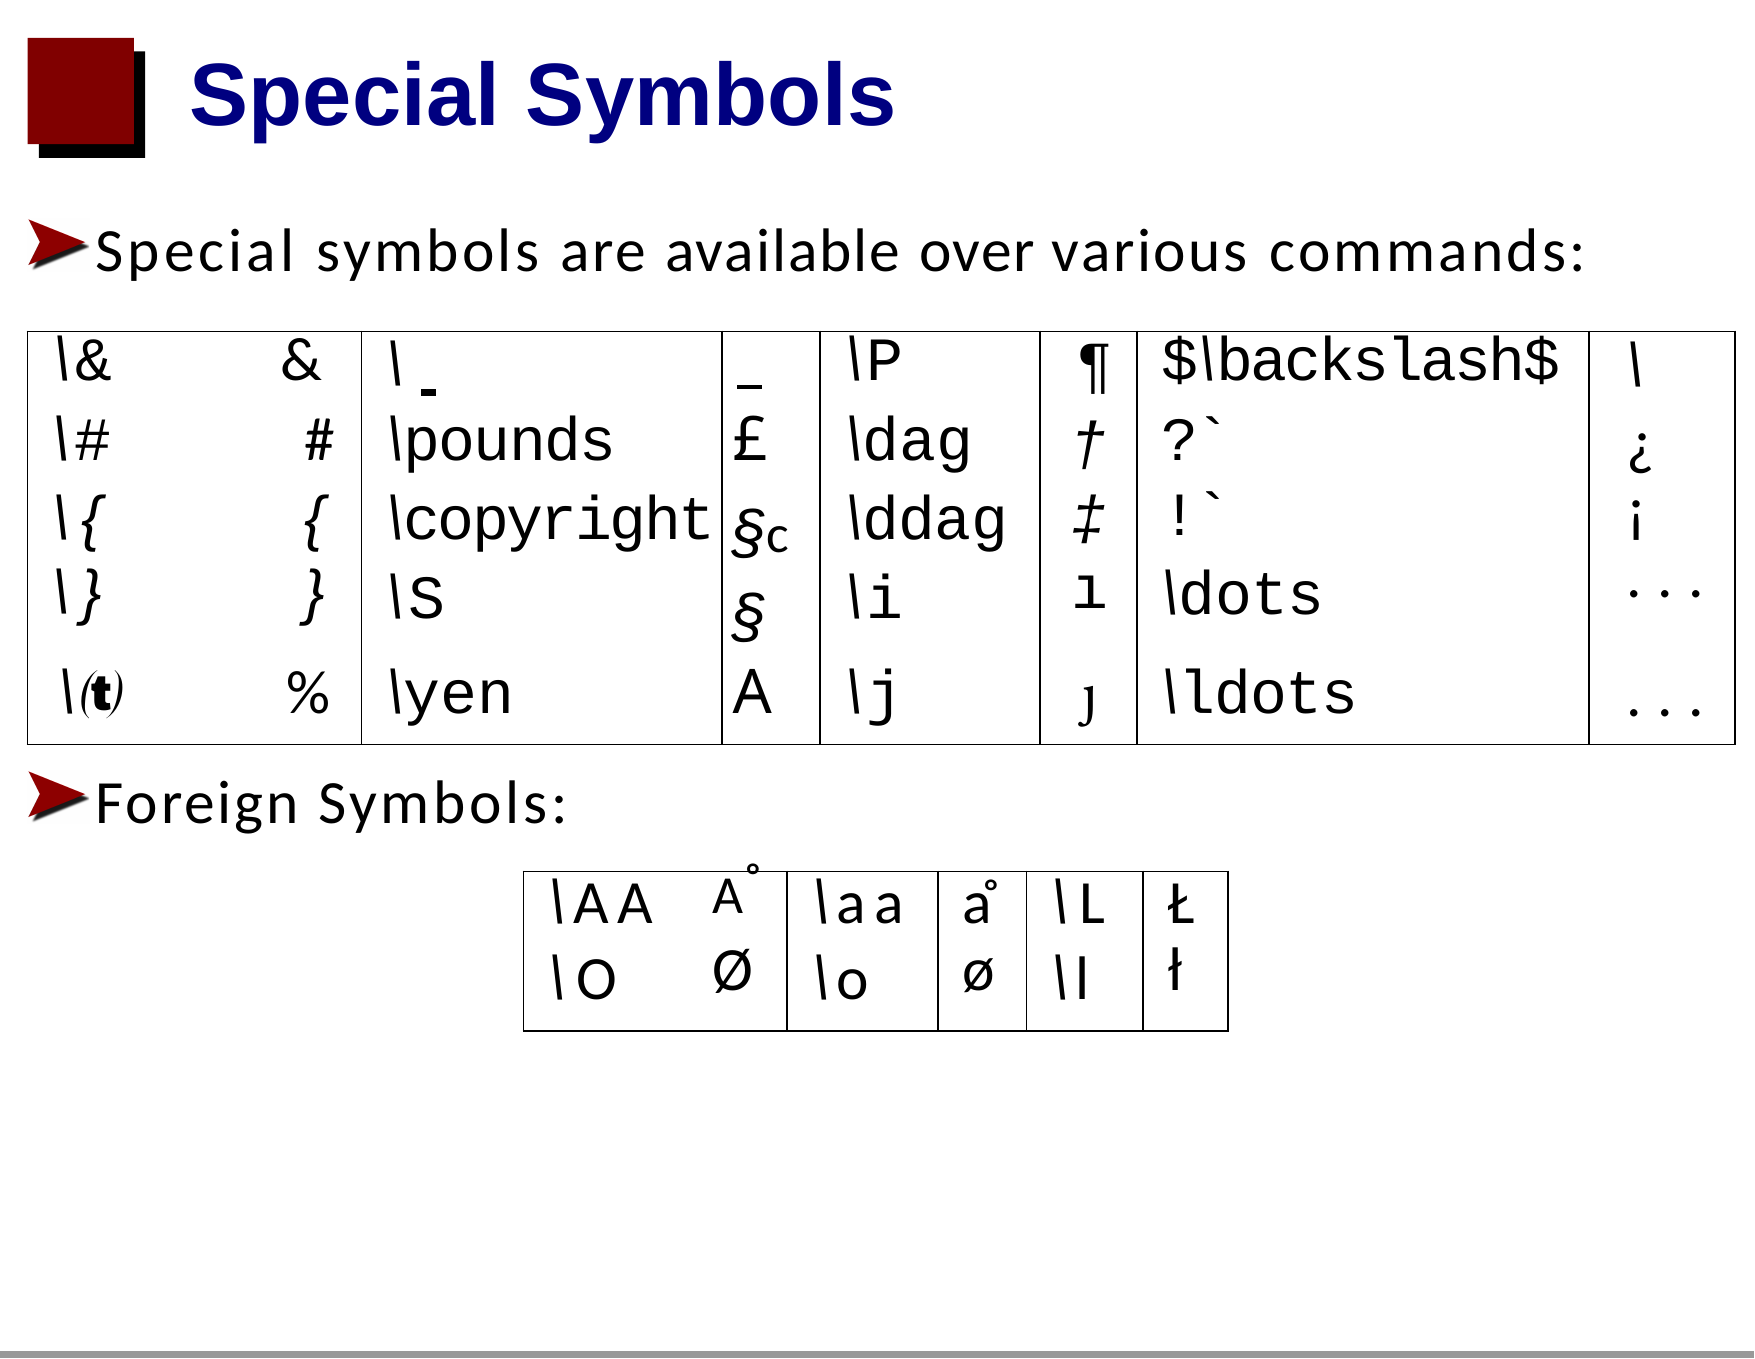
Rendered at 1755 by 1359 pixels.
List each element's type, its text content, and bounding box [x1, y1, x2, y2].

table_cell £ §c § [723, 420, 819, 673]
table_cell \yen [362, 673, 721, 744]
table_header \& & [28, 332, 361, 420]
table_cell \ldots [1138, 673, 1588, 744]
table_cell . . . [1590, 673, 1734, 744]
text_box [27, 770, 90, 824]
text_box [27, 218, 90, 272]
table_header Ł ł [1144, 872, 1227, 1030]
table_cell \j [821, 673, 1039, 744]
table_cell A [723, 673, 819, 744]
table_cell \ % [28, 673, 361, 744]
table_header $\backslash$ [1138, 332, 1588, 420]
table_header ¶ [1041, 332, 1136, 420]
table_cell \# # \{ { \} } [28, 420, 361, 673]
table_header \aa \o [788, 872, 937, 1030]
table_header \P [821, 332, 1039, 420]
table_header \AA \O [524, 872, 688, 1030]
table_header \ [1590, 332, 1734, 420]
table_cell \pounds \copyright \S [362, 420, 721, 673]
table_header \ [362, 332, 721, 420]
table_header A˚ Ø [688, 872, 786, 1030]
table_cell ?` !` \dots [1138, 420, 1588, 673]
text_box Special symbols are available over various commands: [93, 209, 1600, 284]
text_box Foreign Symbols: [93, 761, 579, 836]
table_header \L \l [1027, 872, 1142, 1030]
table_header [723, 332, 819, 420]
table_header a˚ ø [939, 872, 1026, 1030]
table_cell  [1041, 673, 1136, 744]
title Special Symbols [187, 37, 1567, 209]
table_cell \dag \ddag \i [821, 420, 1039, 673]
table_cell † ‡ ı [1041, 420, 1136, 673]
table_cell ¿ ¡ . . . [1590, 420, 1734, 673]
